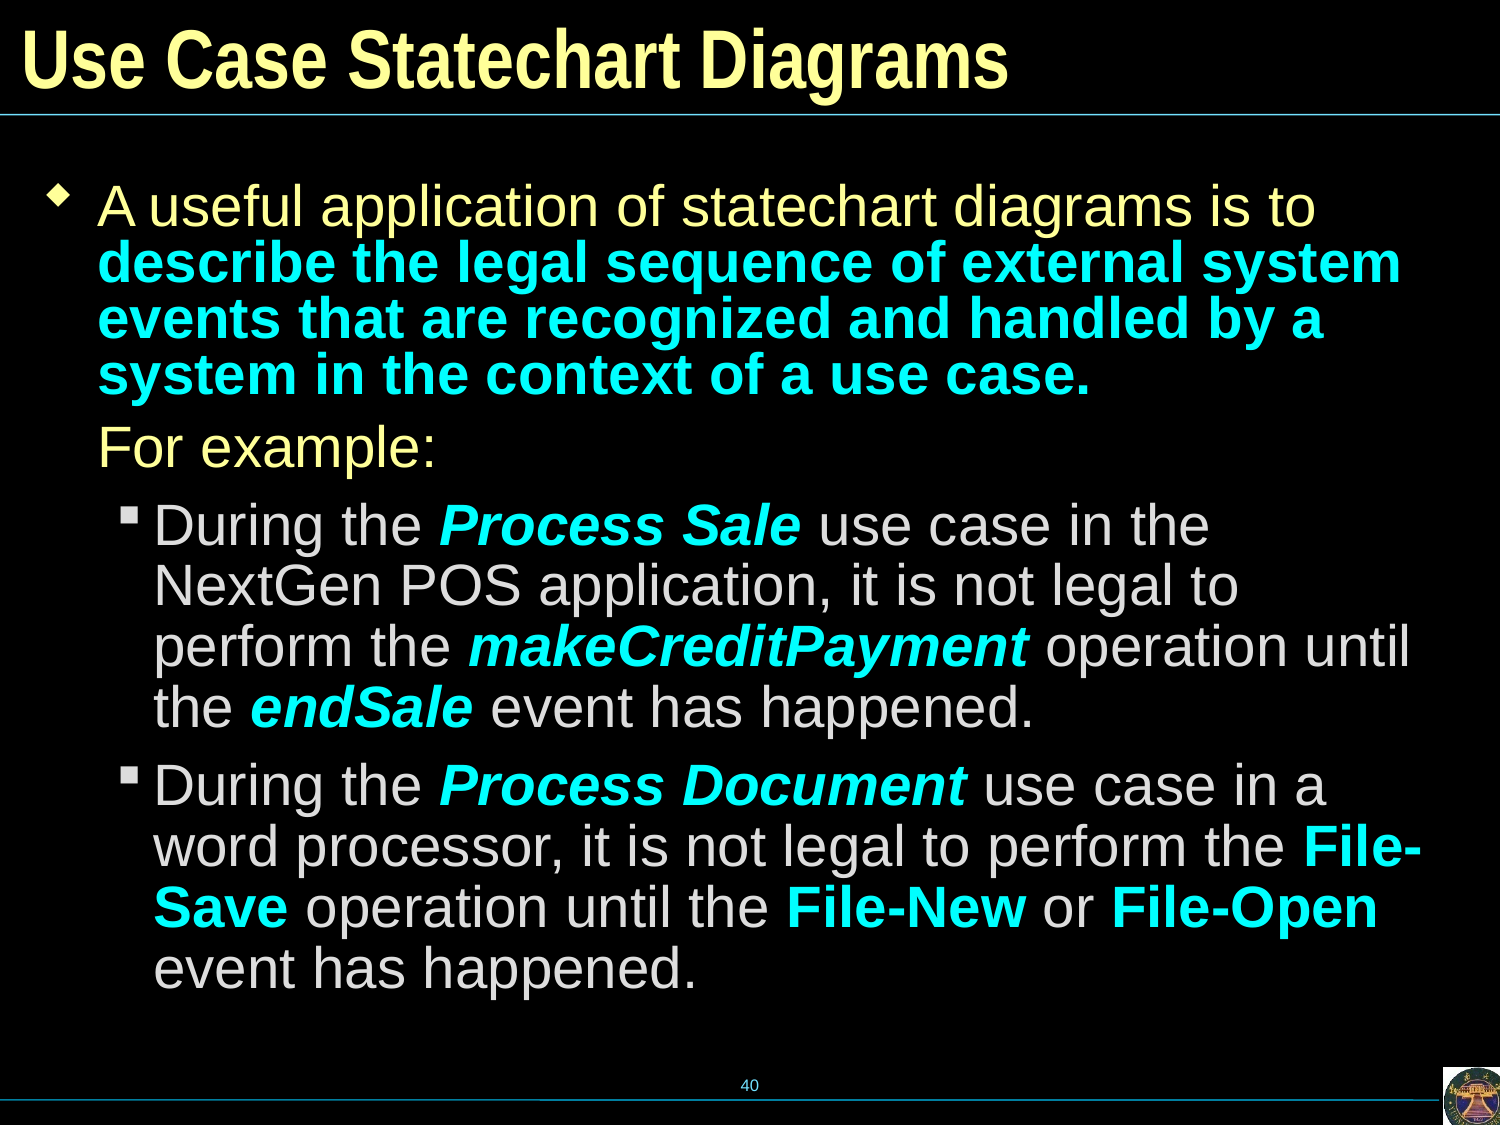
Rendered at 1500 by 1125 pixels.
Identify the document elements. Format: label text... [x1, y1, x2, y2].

list A useful application of statechart diagrams is to describe the legal sequence of external system events that are recognized and handled by a system in the context of a use case. For example: During the Process Sale use case in the NextGen POS application, it is not legal to perform the makeCreditPayment operation until the endSale event has happened. During the Process Document use case in a word processor, it is not legal to perform the File-Save operation until the File-New or File-Open event has happened. [23, 172, 1471, 985]
title Use Case Statechart Diagrams [5, 7, 1356, 104]
picture [1443, 1067, 1500, 1125]
